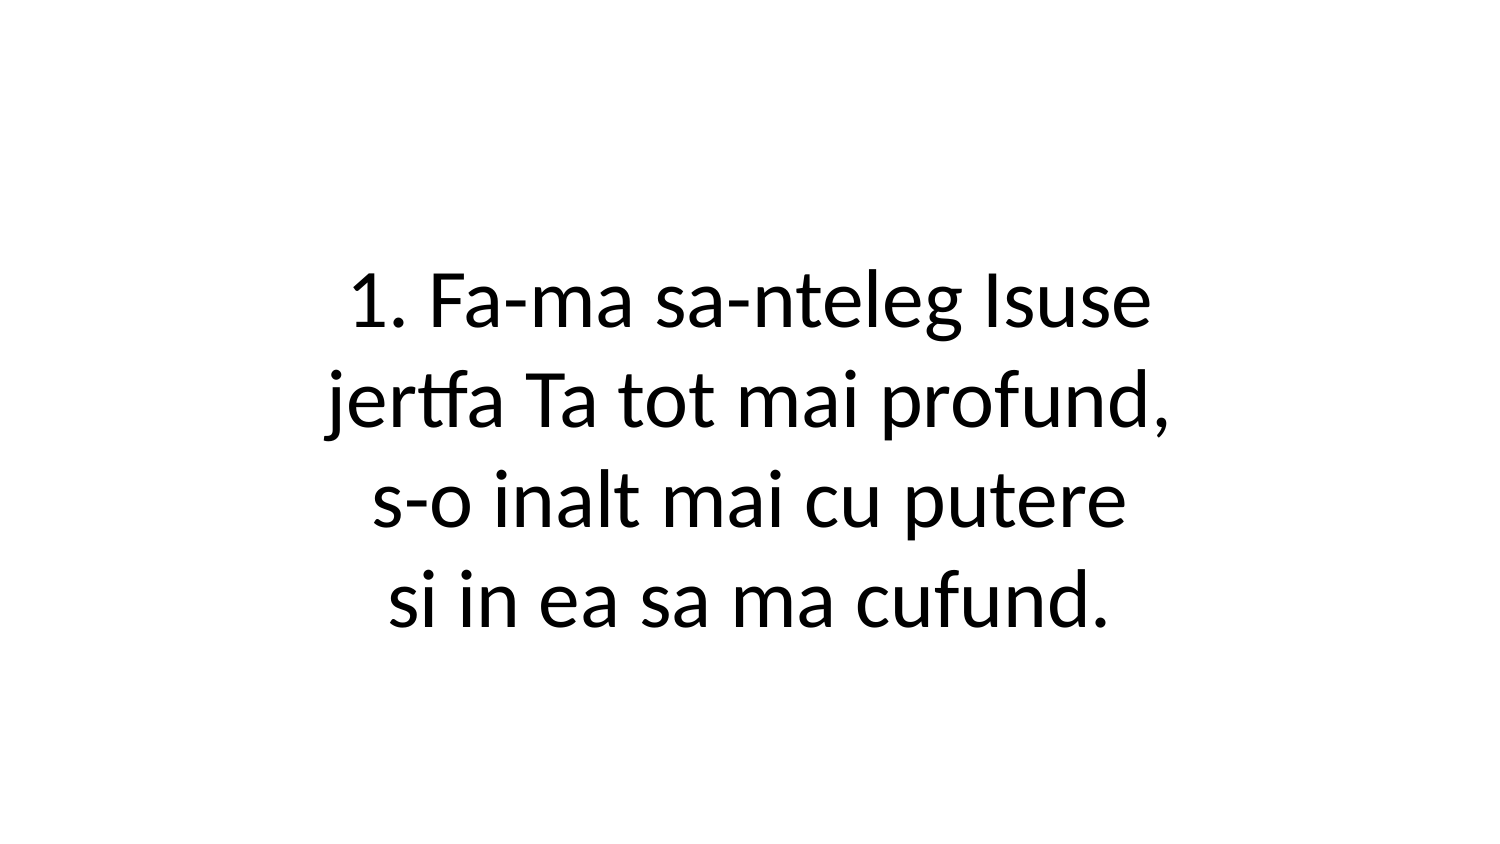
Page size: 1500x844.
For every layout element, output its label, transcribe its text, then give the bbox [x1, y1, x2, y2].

text_box 1. Fa-ma sa-nteleg Isuse jertfa Ta tot mai profund, s-o inalt mai cu putere si in ea sa ma cufund. [311, 192, 1188, 652]
